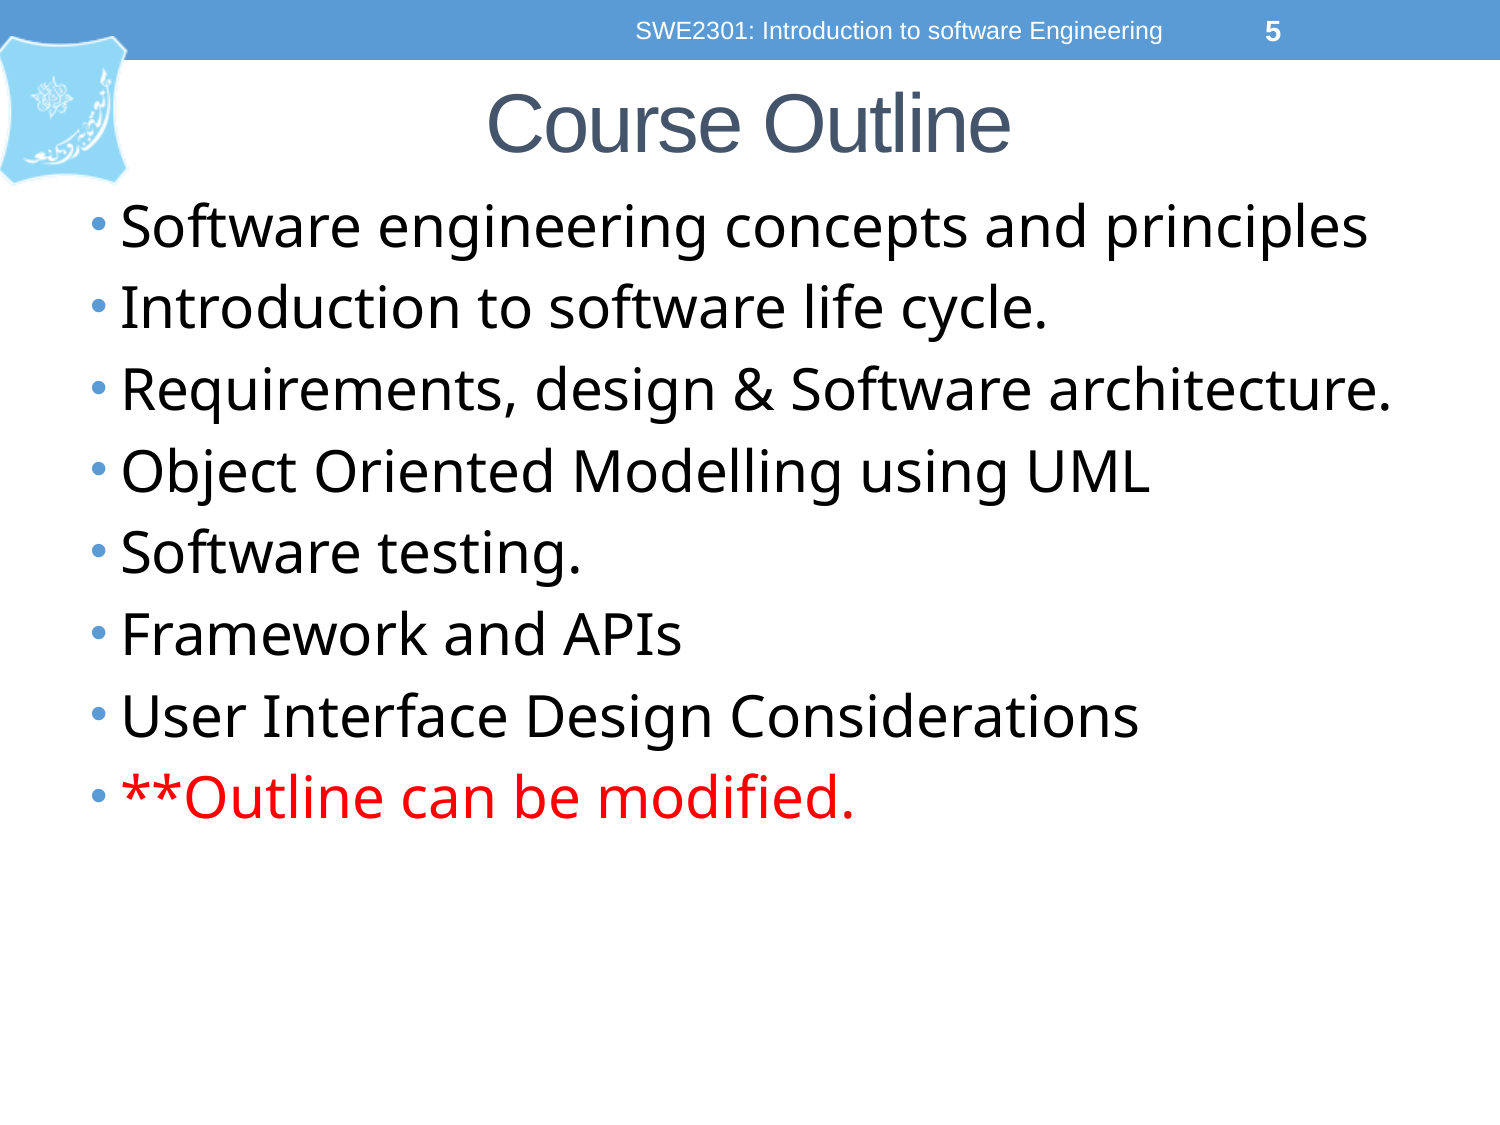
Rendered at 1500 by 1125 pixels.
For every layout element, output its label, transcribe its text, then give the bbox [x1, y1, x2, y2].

title Course Outline [75, 57, 1425, 181]
picture [0, 36, 129, 186]
footer SWE2301: Introduction to software Engineering [562, 3, 1238, 57]
slide_number 5 [1250, 3, 1425, 57]
list Software engineering concepts and principles Introduction to software life cycle. Requirements, design & Software architecture. Object Oriented Modelling using UML Software testing. Framework and APIs User Interface Design Considerations **Outline can be modified. [75, 181, 1425, 1050]
